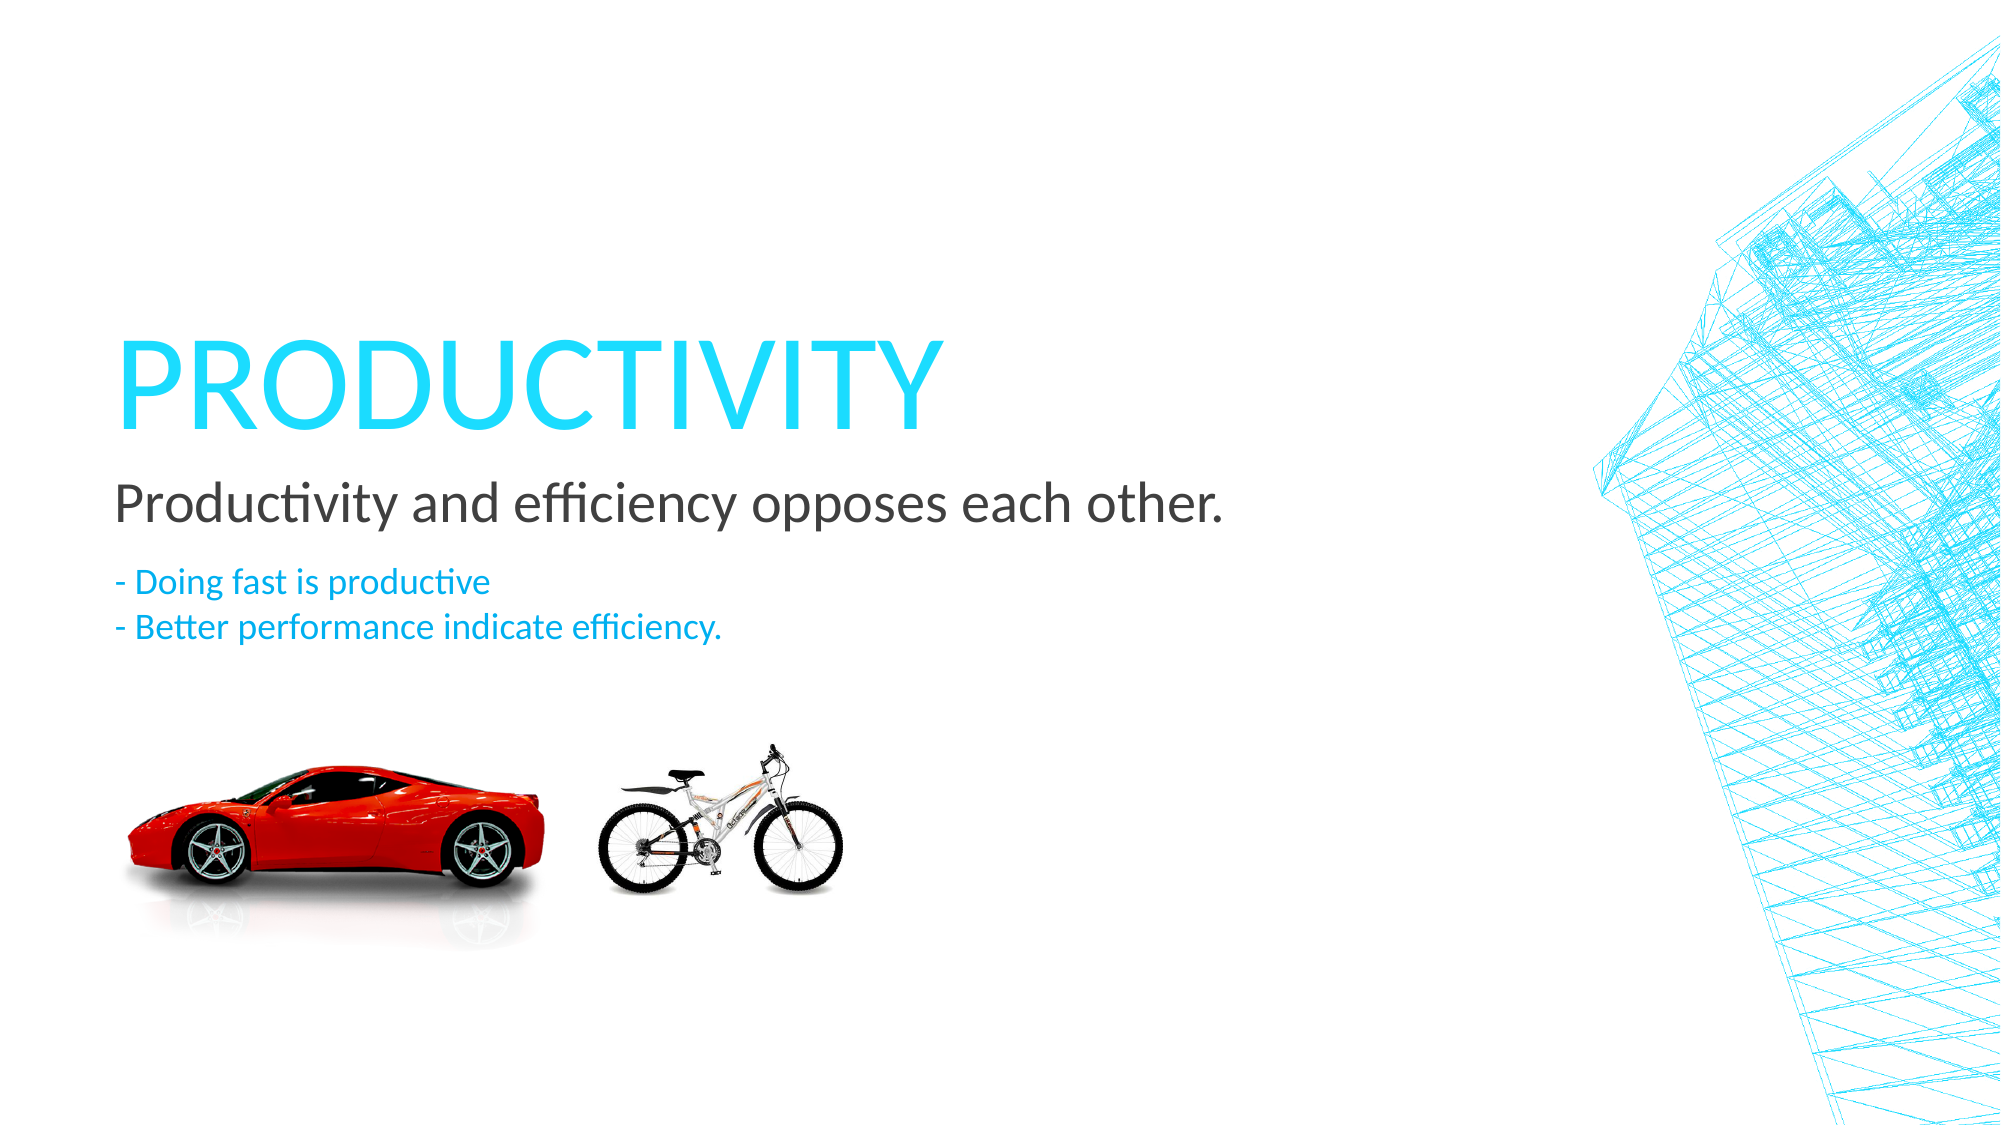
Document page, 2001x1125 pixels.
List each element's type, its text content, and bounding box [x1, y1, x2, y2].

picture [0, 0, 2001, 1125]
list Productivity and efficiency opposes each other. [99, 464, 1525, 645]
text_box - Doing fast is productive [99, 554, 1338, 600]
text_box - Better performance indicate efficiency. [99, 600, 1338, 658]
title Productivity [99, 135, 1525, 464]
